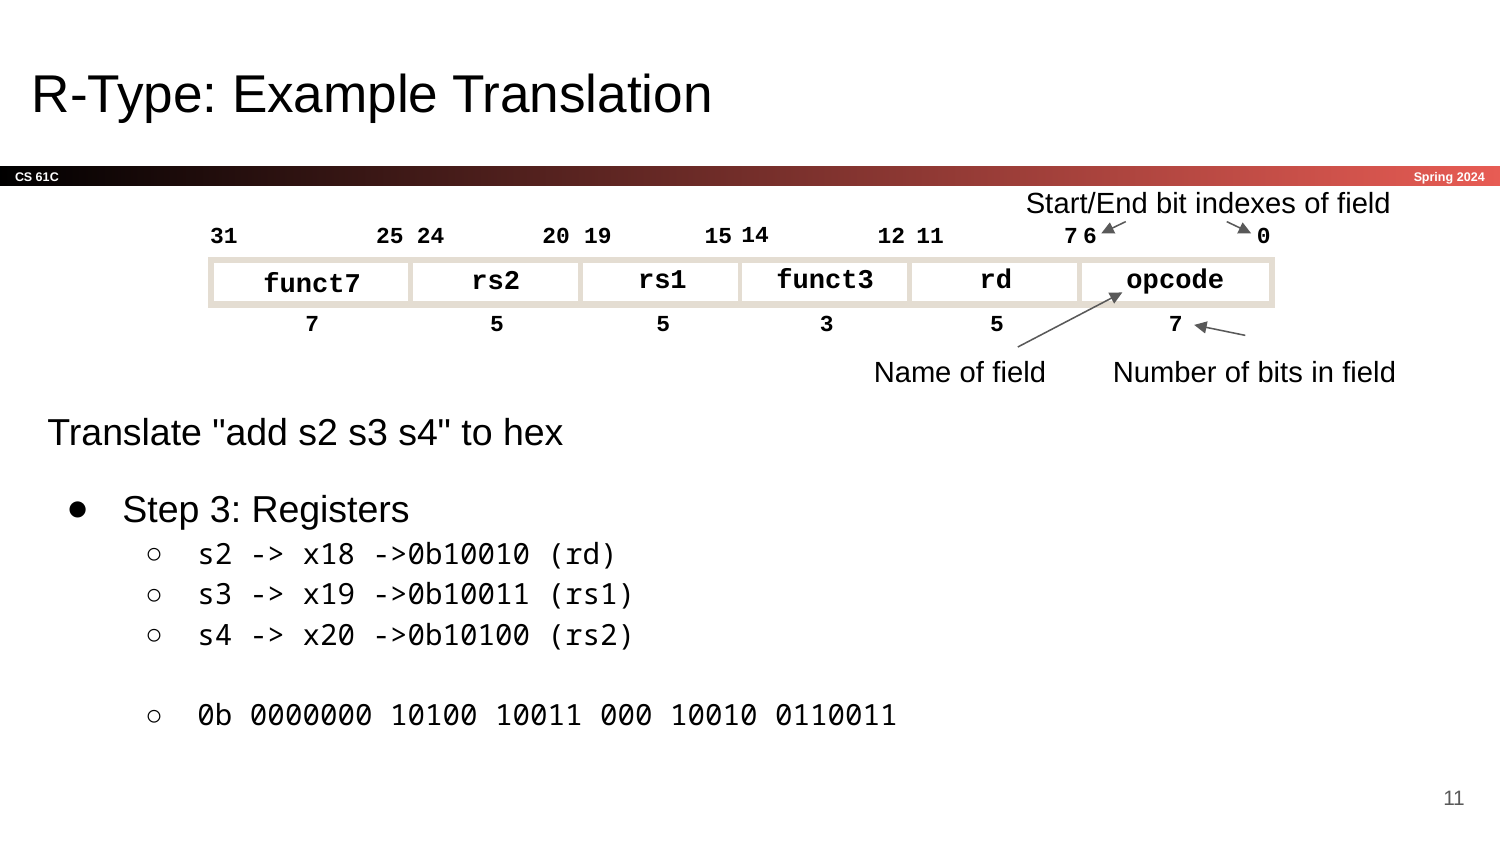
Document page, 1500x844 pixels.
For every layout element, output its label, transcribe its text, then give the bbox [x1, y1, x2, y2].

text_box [1101, 221, 1127, 234]
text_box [192, 212, 1295, 344]
title R-Type: Example Translation [16, 44, 1415, 139]
slide_number ‹#› [1389, 764, 1480, 830]
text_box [1193, 324, 1246, 336]
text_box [1226, 221, 1252, 234]
text_box Number of bits in field [1097, 338, 1500, 404]
text_box Name of field [858, 352, 1097, 404]
text_box Start/End bit indexes of field [1010, 169, 1500, 235]
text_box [1017, 292, 1123, 348]
list Translate "add s2 s3 s4" to hex Step 3: Registers s2 -> x18 ->0b10010 (rd) s3 -> x19 ->0b10011 (rs1) s4 -> x20 ->0b10100 (rs2) 0b 0000000 10100 10011 000 10010 0110011 [32, 386, 1431, 823]
